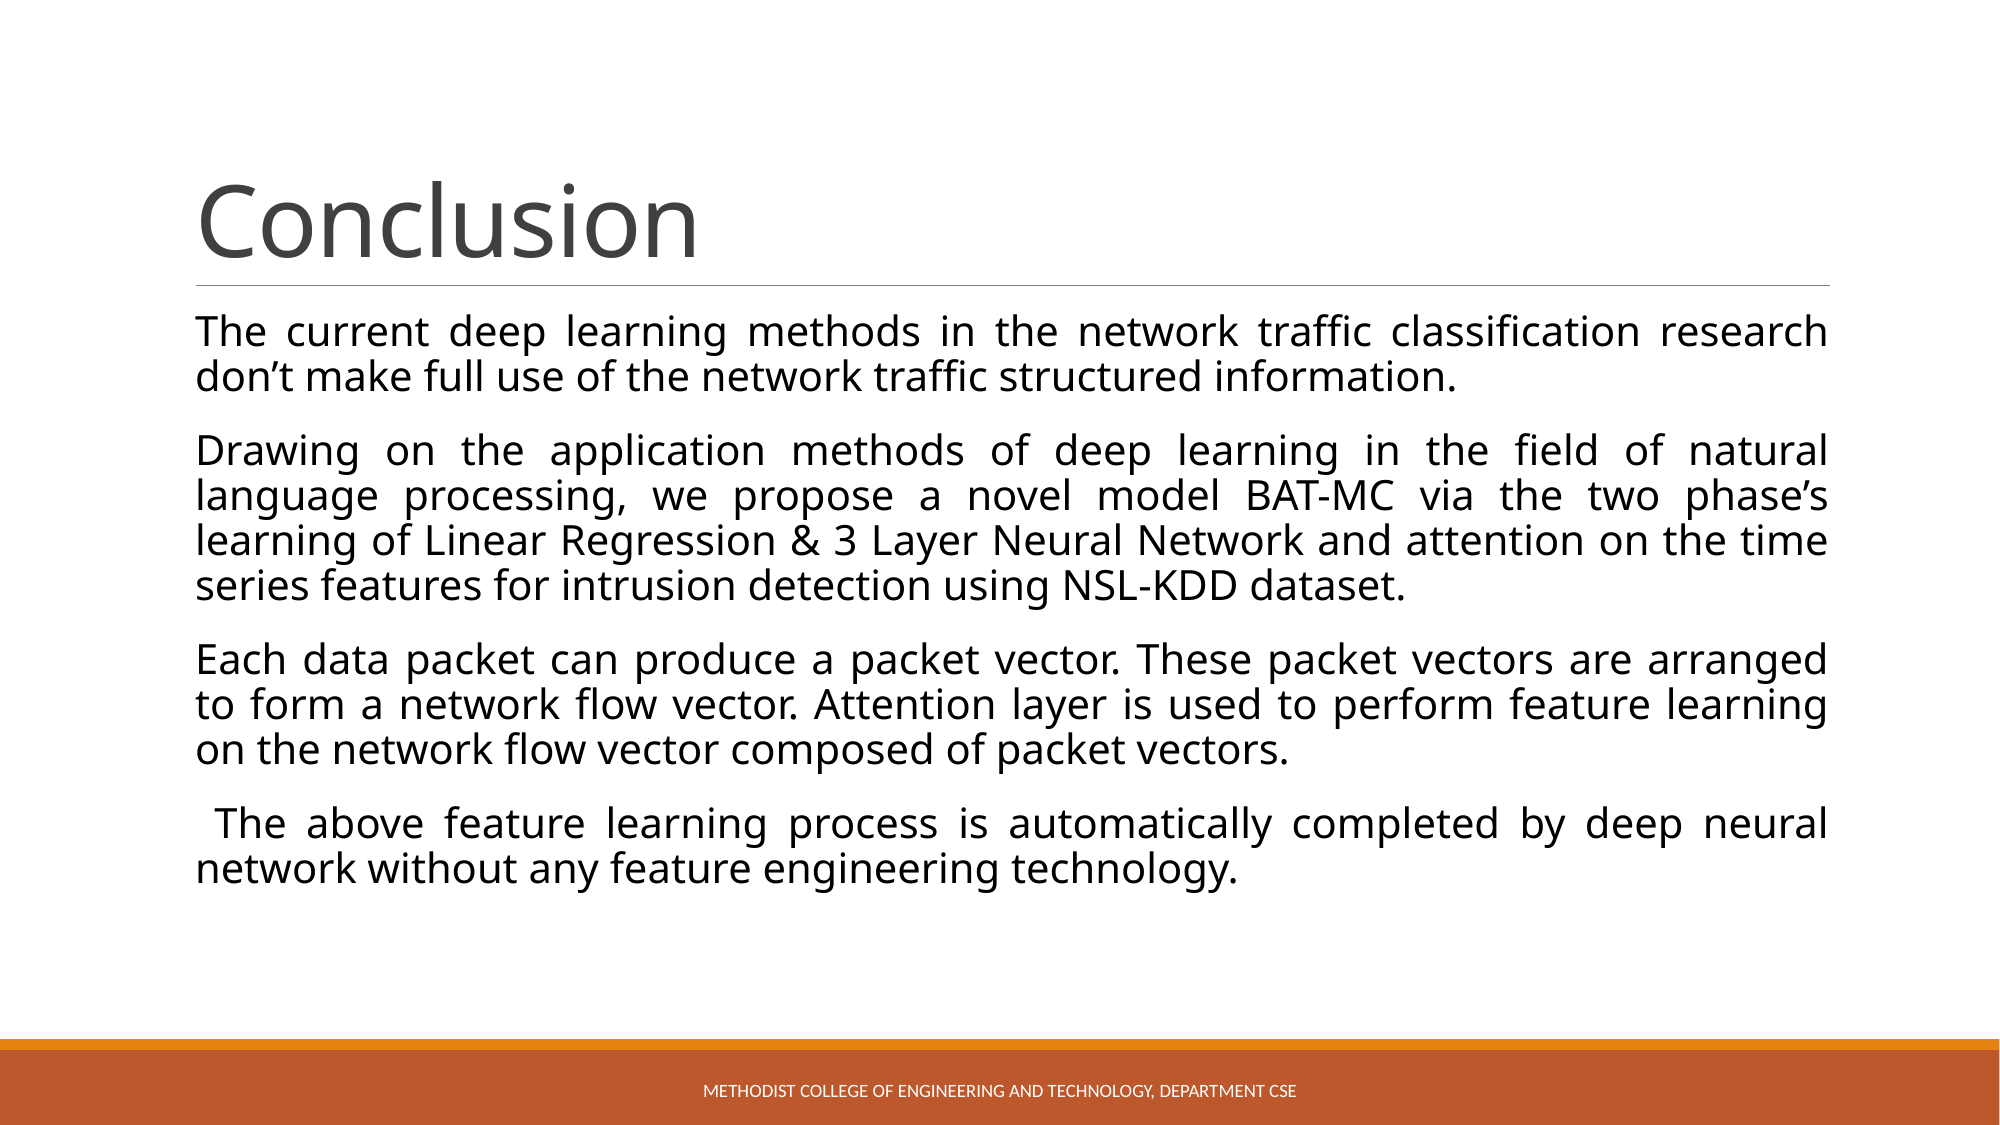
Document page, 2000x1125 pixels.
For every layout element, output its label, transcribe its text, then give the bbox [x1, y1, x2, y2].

list The current deep learning methods in the network traffic classification research don’t make full use of the network traffic structured information. Drawing on the application methods of deep learning in the field of natural language processing, we propose a novel model BAT-MC via the two phase’s learning of Linear Regression & 3 Layer Neural Network and attention on the time series features for intrusion detection using NSL-KDD dataset. Each data packet can produce a packet vector. These packet vectors are arranged to form a network flow vector. Attention layer is used to perform feature learning on the network flow vector composed of packet vectors. The above feature learning process is automatically completed by deep neural network without any feature engineering technology. [179, 302, 1830, 963]
footer Methodist college of engineering and technology, Department CSE [604, 1059, 1396, 1120]
title Conclusion [179, 47, 1830, 285]
